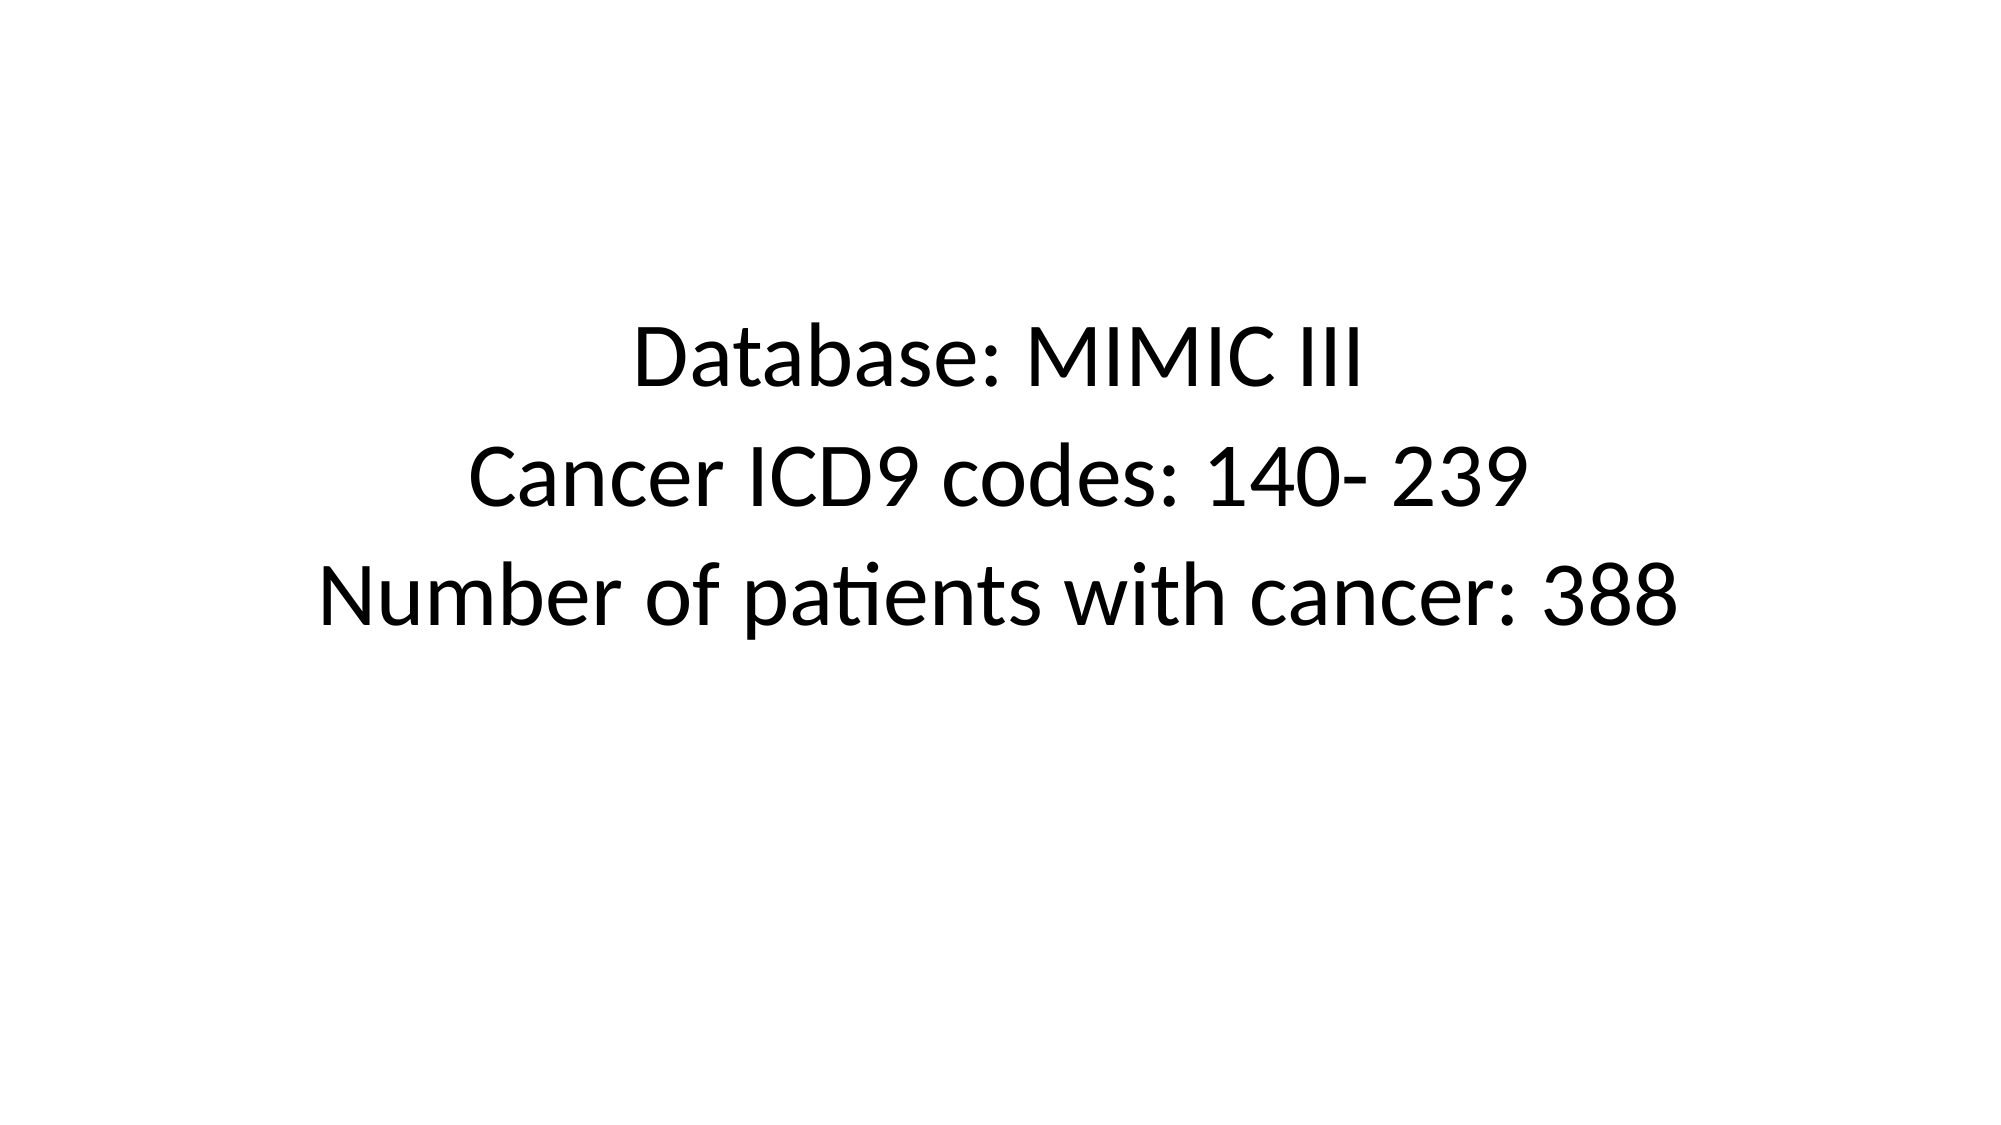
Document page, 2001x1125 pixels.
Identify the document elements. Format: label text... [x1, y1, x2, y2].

list Database: MIMIC III Cancer ICD9 codes: 140- 239 Number of patients with cancer: 388 [137, 299, 1863, 1014]
